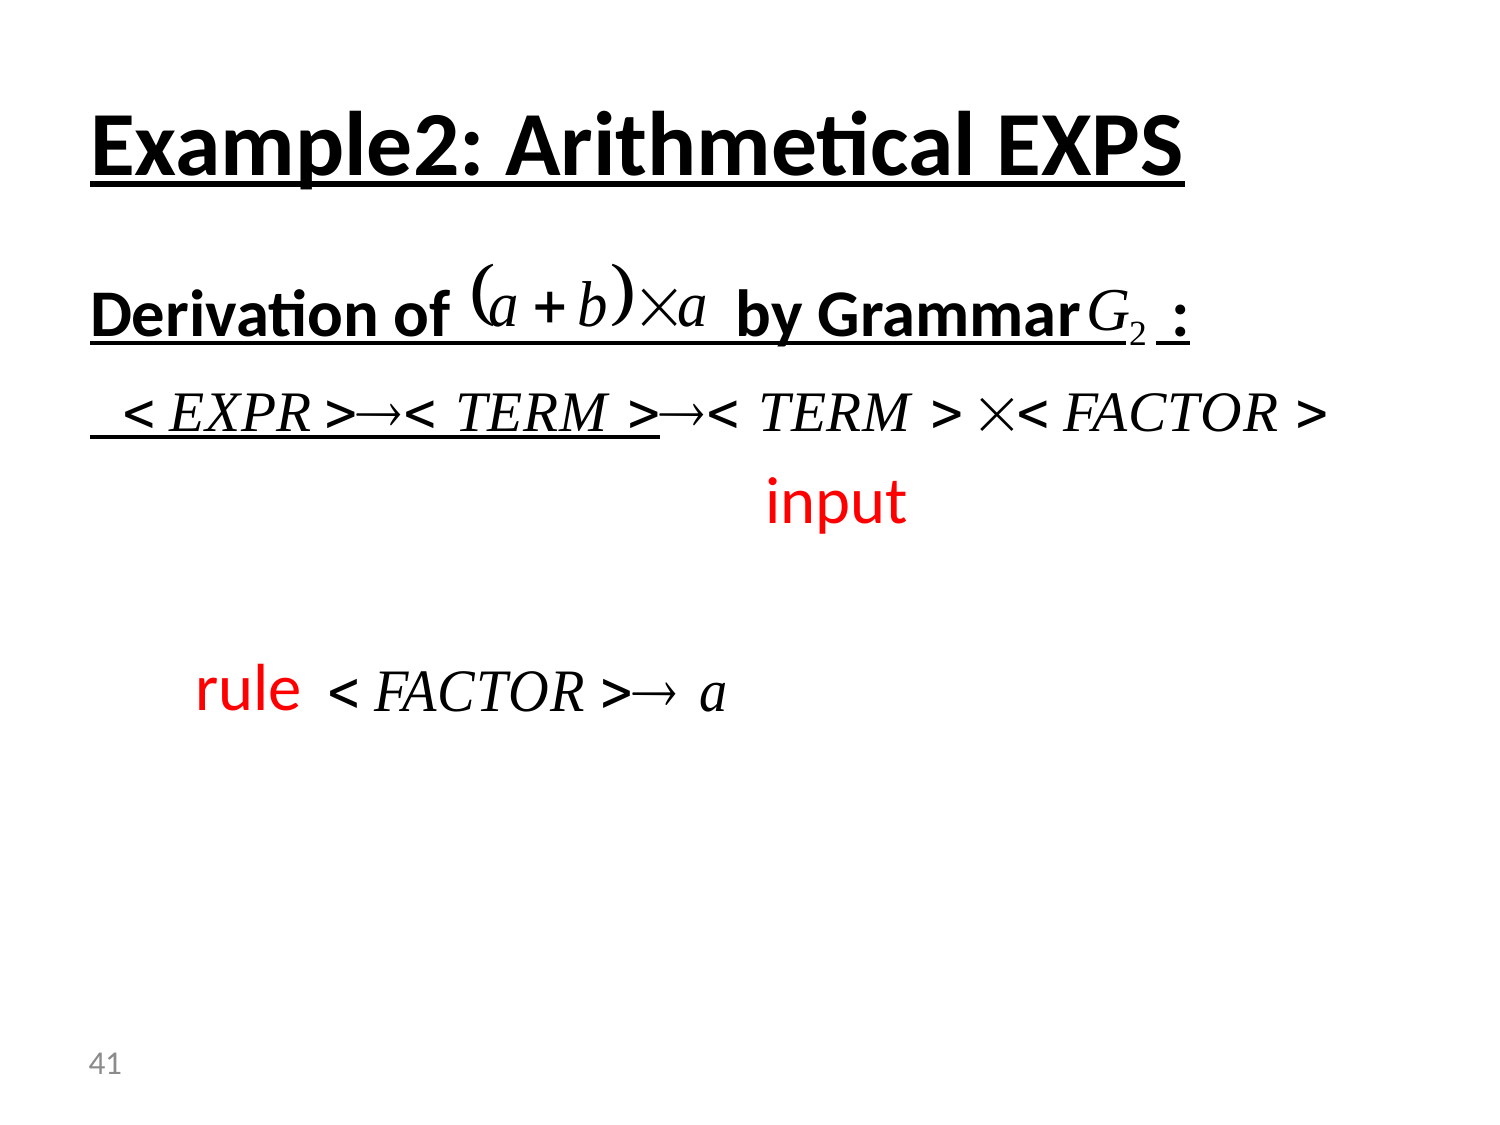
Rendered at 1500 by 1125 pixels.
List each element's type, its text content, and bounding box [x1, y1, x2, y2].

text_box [114, 378, 1337, 446]
list Derivation of by Grammar : input rule [75, 262, 1425, 1005]
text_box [320, 656, 739, 727]
slide_number 41 [58, 1031, 409, 1092]
title Example2: Arithmetical EXPS [75, 45, 1425, 233]
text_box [461, 261, 721, 354]
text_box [1078, 269, 1161, 356]
